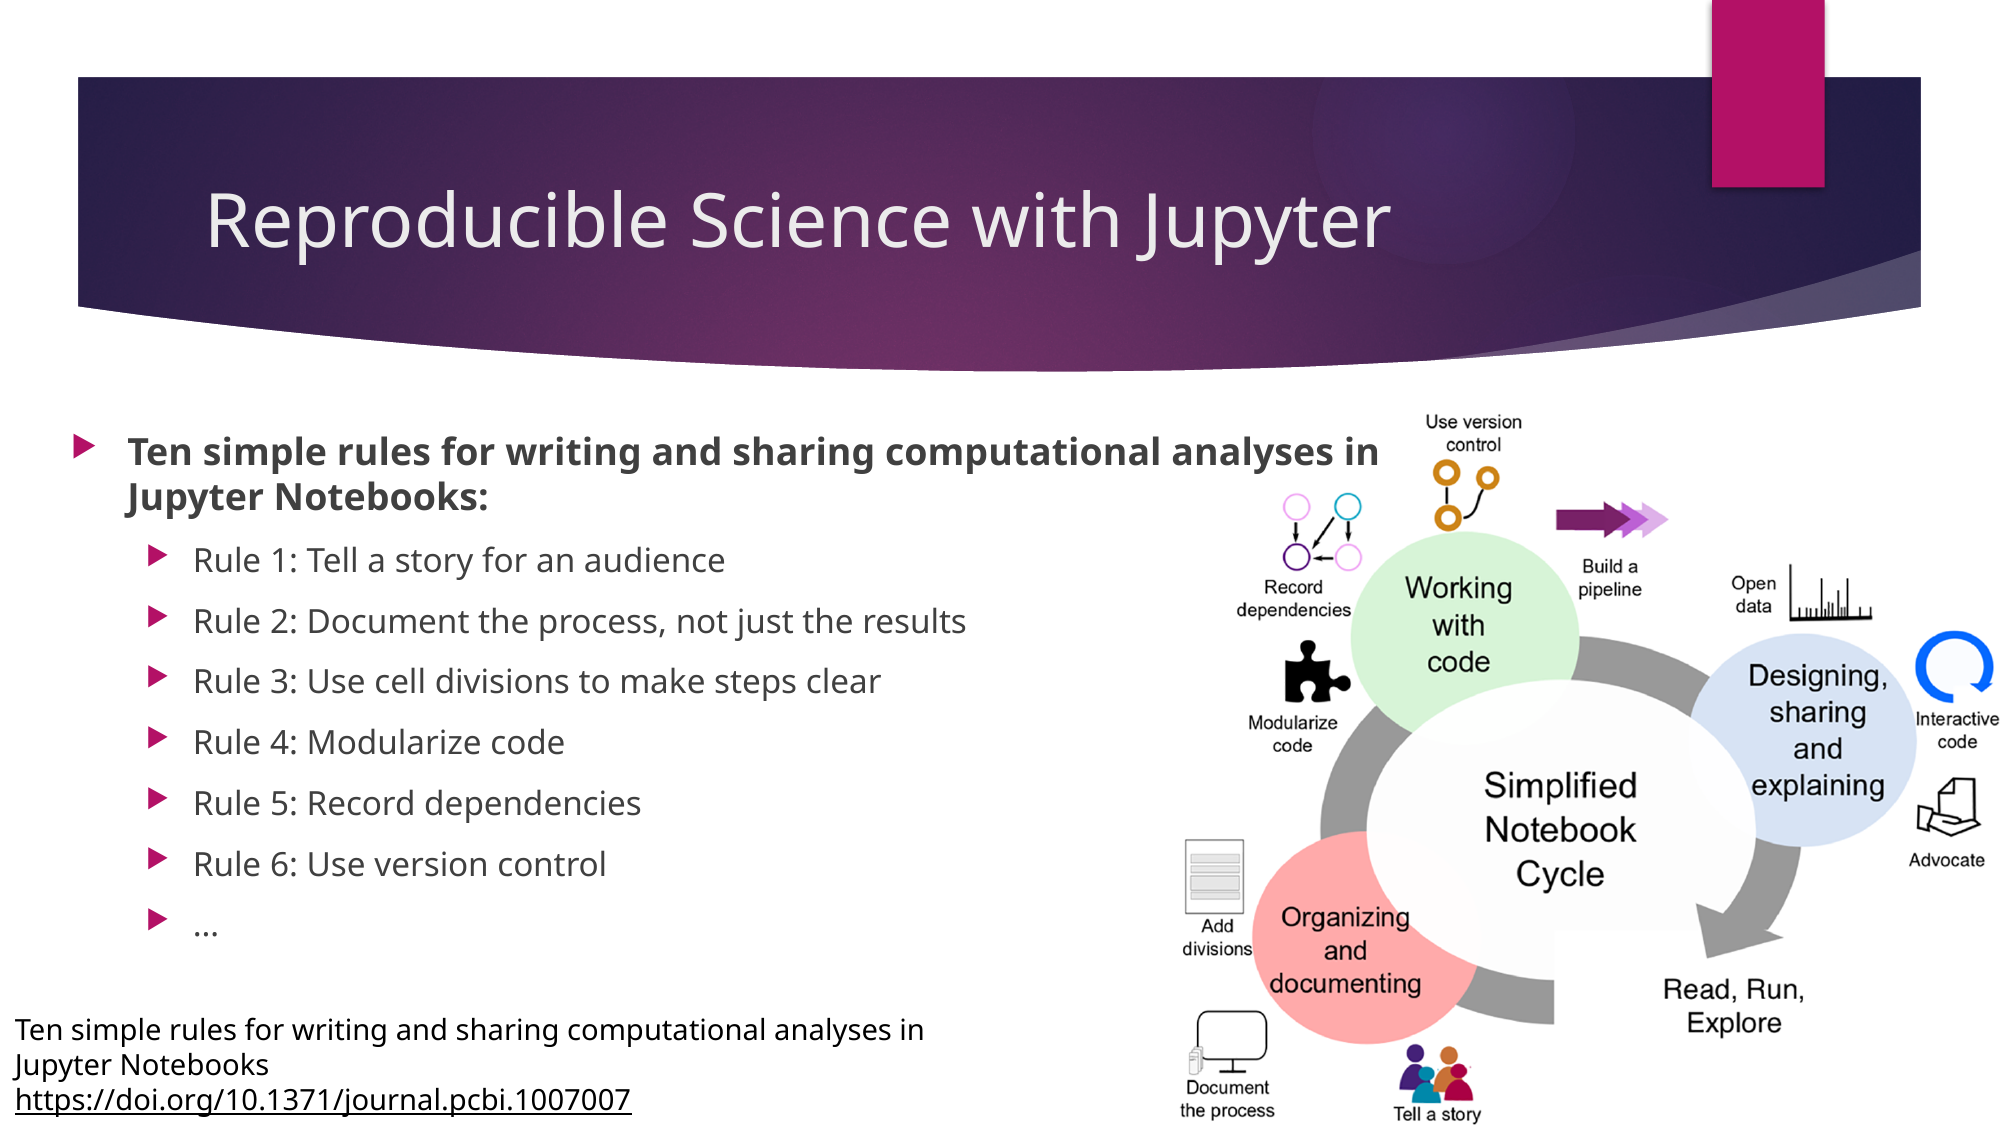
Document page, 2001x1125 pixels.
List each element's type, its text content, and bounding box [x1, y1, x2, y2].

title Reproducible Science with Jupyter [189, 159, 1627, 276]
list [1179, 412, 2000, 1125]
text_box Ten simple rules for writing and sharing computational analyses in Jupyter Notebooks: Rule 1: Tell a story for an audience Rule 2: Document the process, not just the results Rule 3: Use cell divisions to make steps clear Rule 4: Modularize code Rule 5: Record dependencies Rule 6: Use version control … [55, 420, 1173, 1035]
text_box Ten simple rules for writing and sharing computational analyses in Jupyter Notebooks https://doi.org/10.1371/journal.pcbi.1007007 [0, 1003, 954, 1125]
